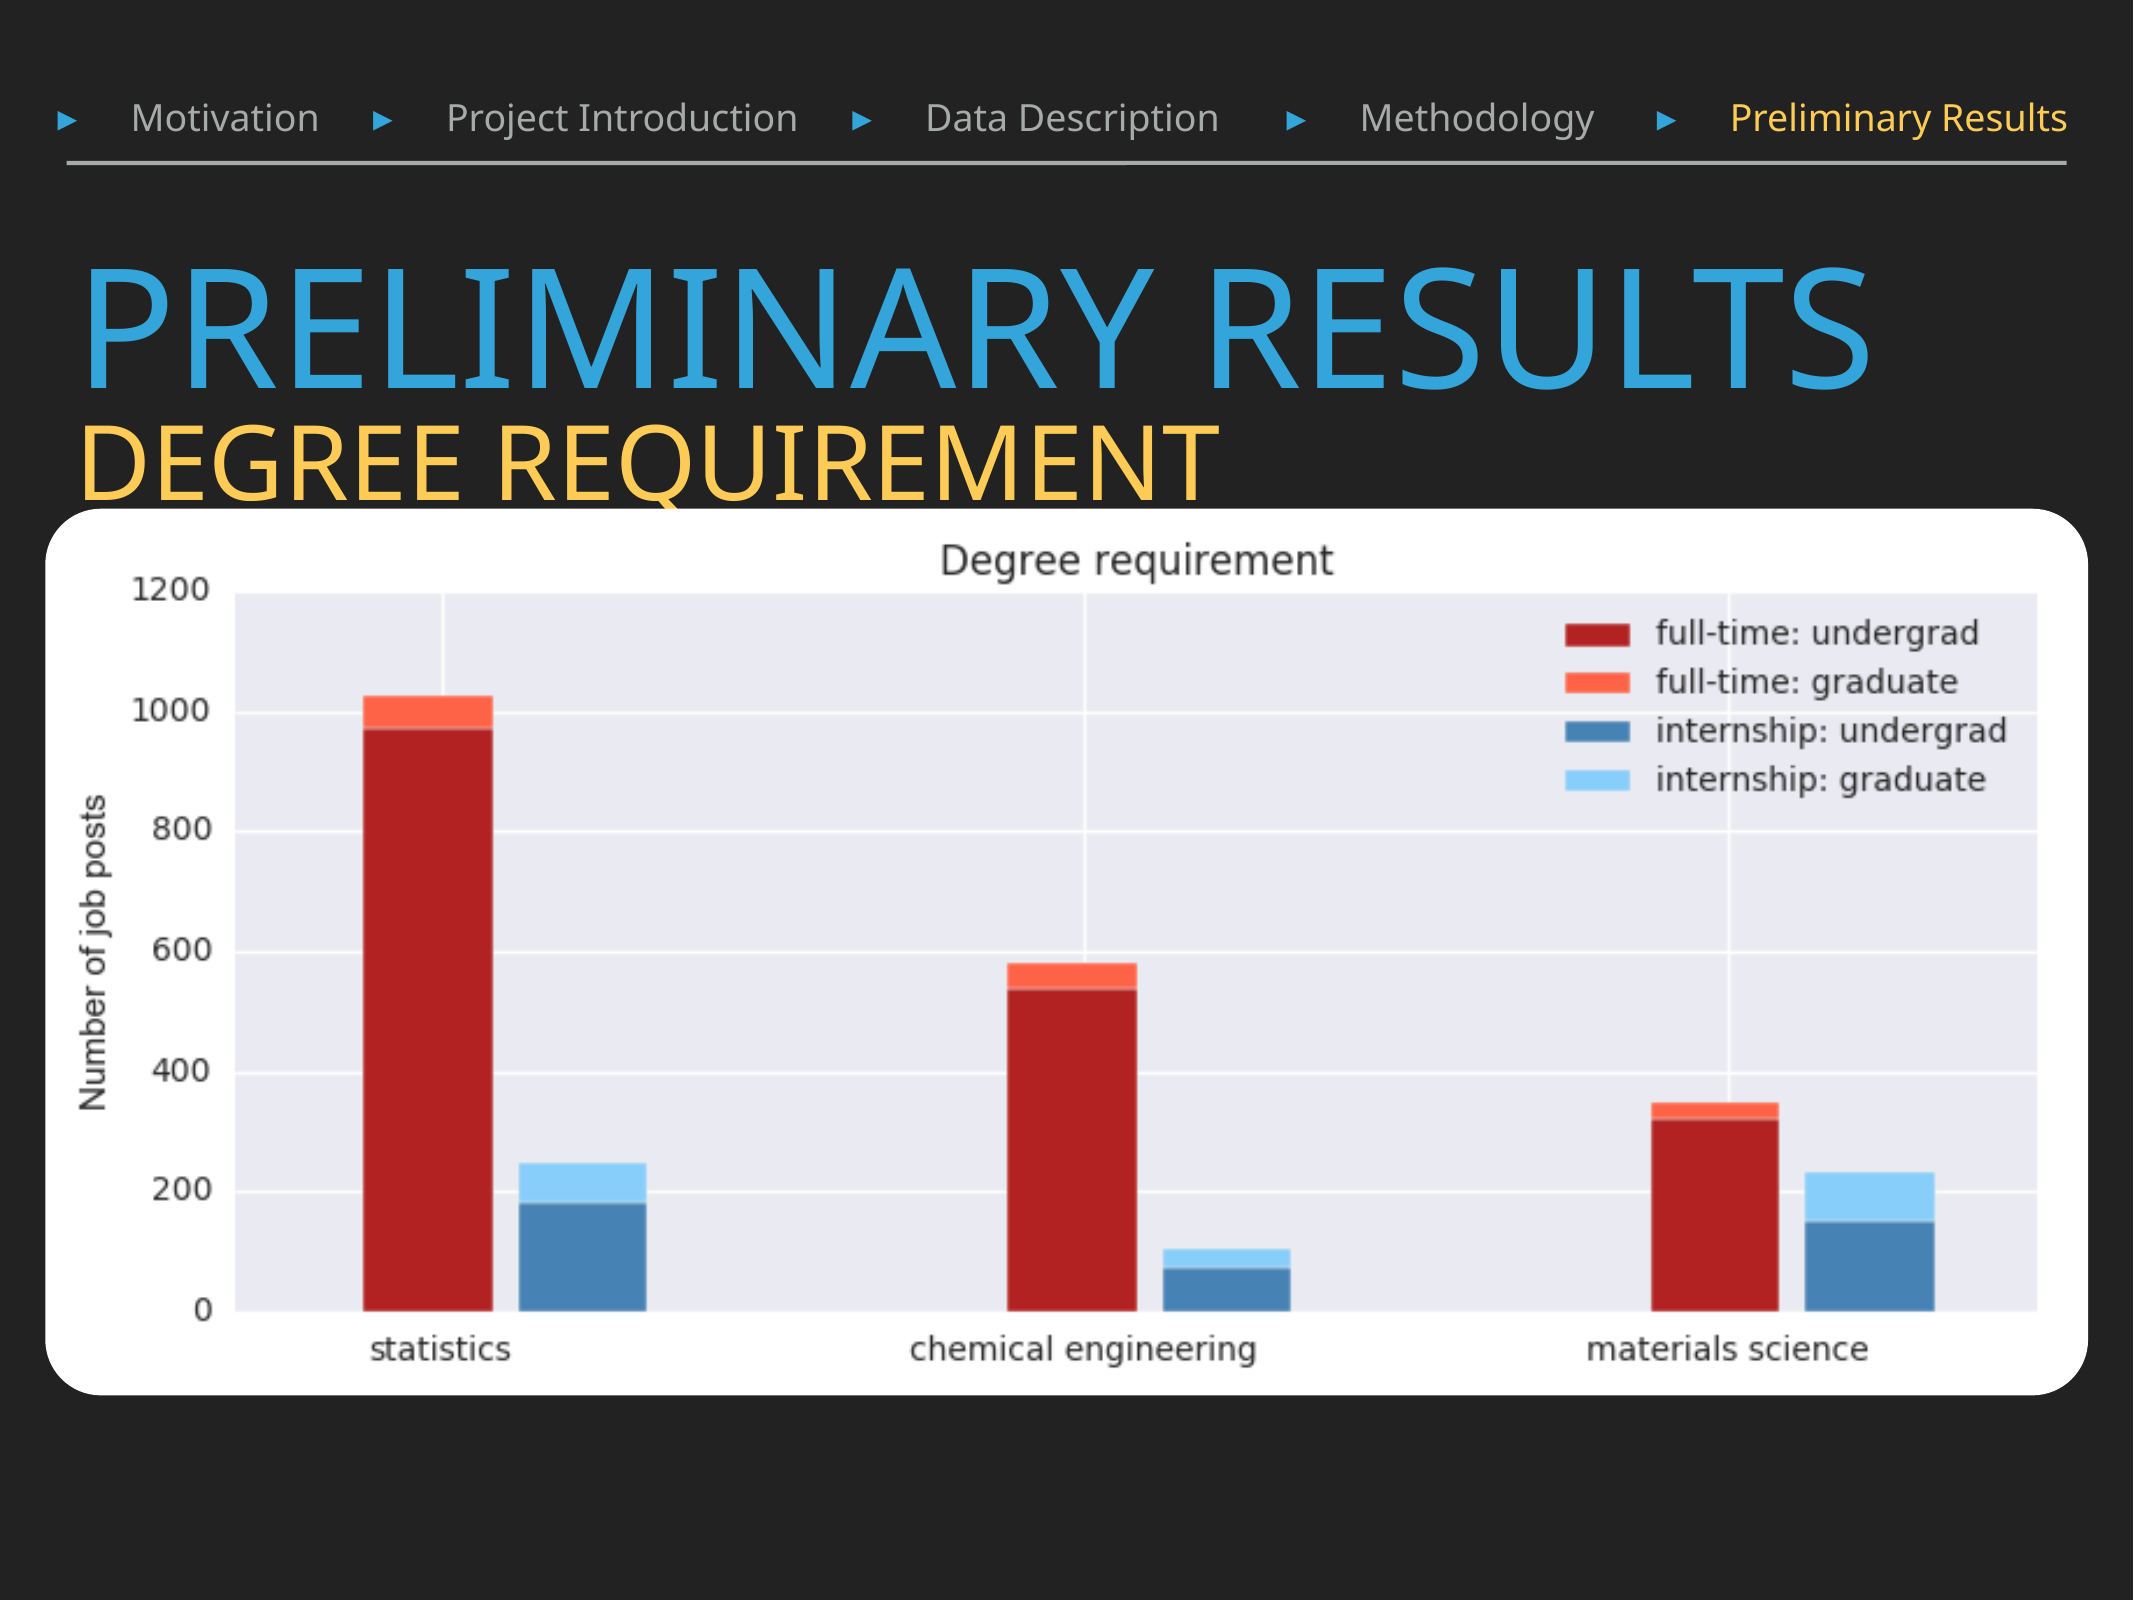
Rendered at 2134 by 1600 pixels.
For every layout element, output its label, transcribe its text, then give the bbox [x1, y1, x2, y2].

text_box Methodology [1278, 85, 1604, 148]
text_box Motivation [49, 85, 329, 148]
text_box Project Introduction [364, 85, 808, 148]
title PRELIMINARY RESULTS DEGREE REQUIREMENT [66, 251, 2068, 453]
text_box Preliminary Results [1648, 85, 2077, 148]
picture [45, 508, 2089, 1396]
text_box Data Description [844, 85, 1229, 148]
